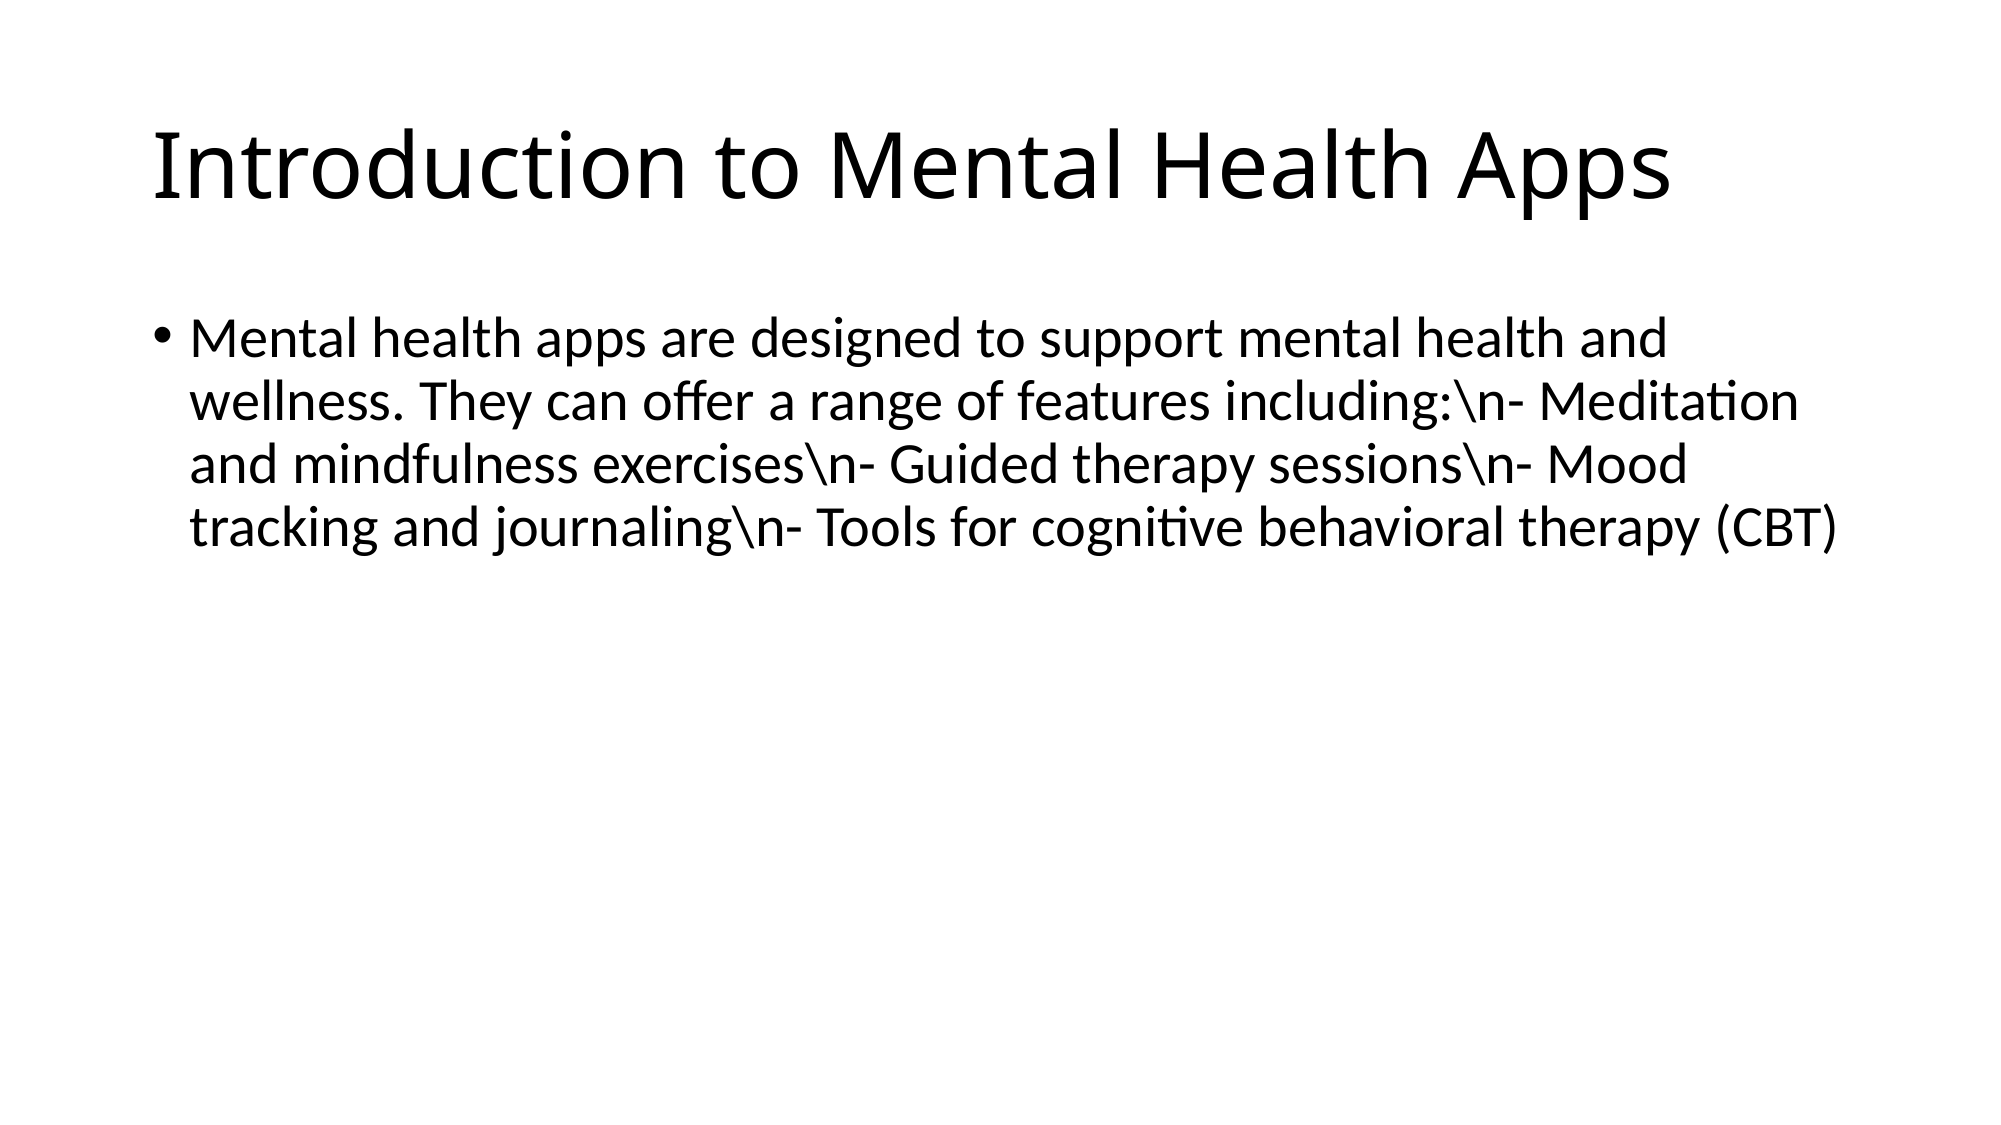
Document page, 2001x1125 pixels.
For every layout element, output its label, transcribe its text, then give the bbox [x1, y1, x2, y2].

list Mental health apps are designed to support mental health and wellness. They can offer a range of features including:\n- Meditation and mindfulness exercises\n- Guided therapy sessions\n- Mood tracking and journaling\n- Tools for cognitive behavioral therapy (CBT) [137, 299, 1863, 1014]
title Introduction to Mental Health Apps [137, 59, 1863, 278]
